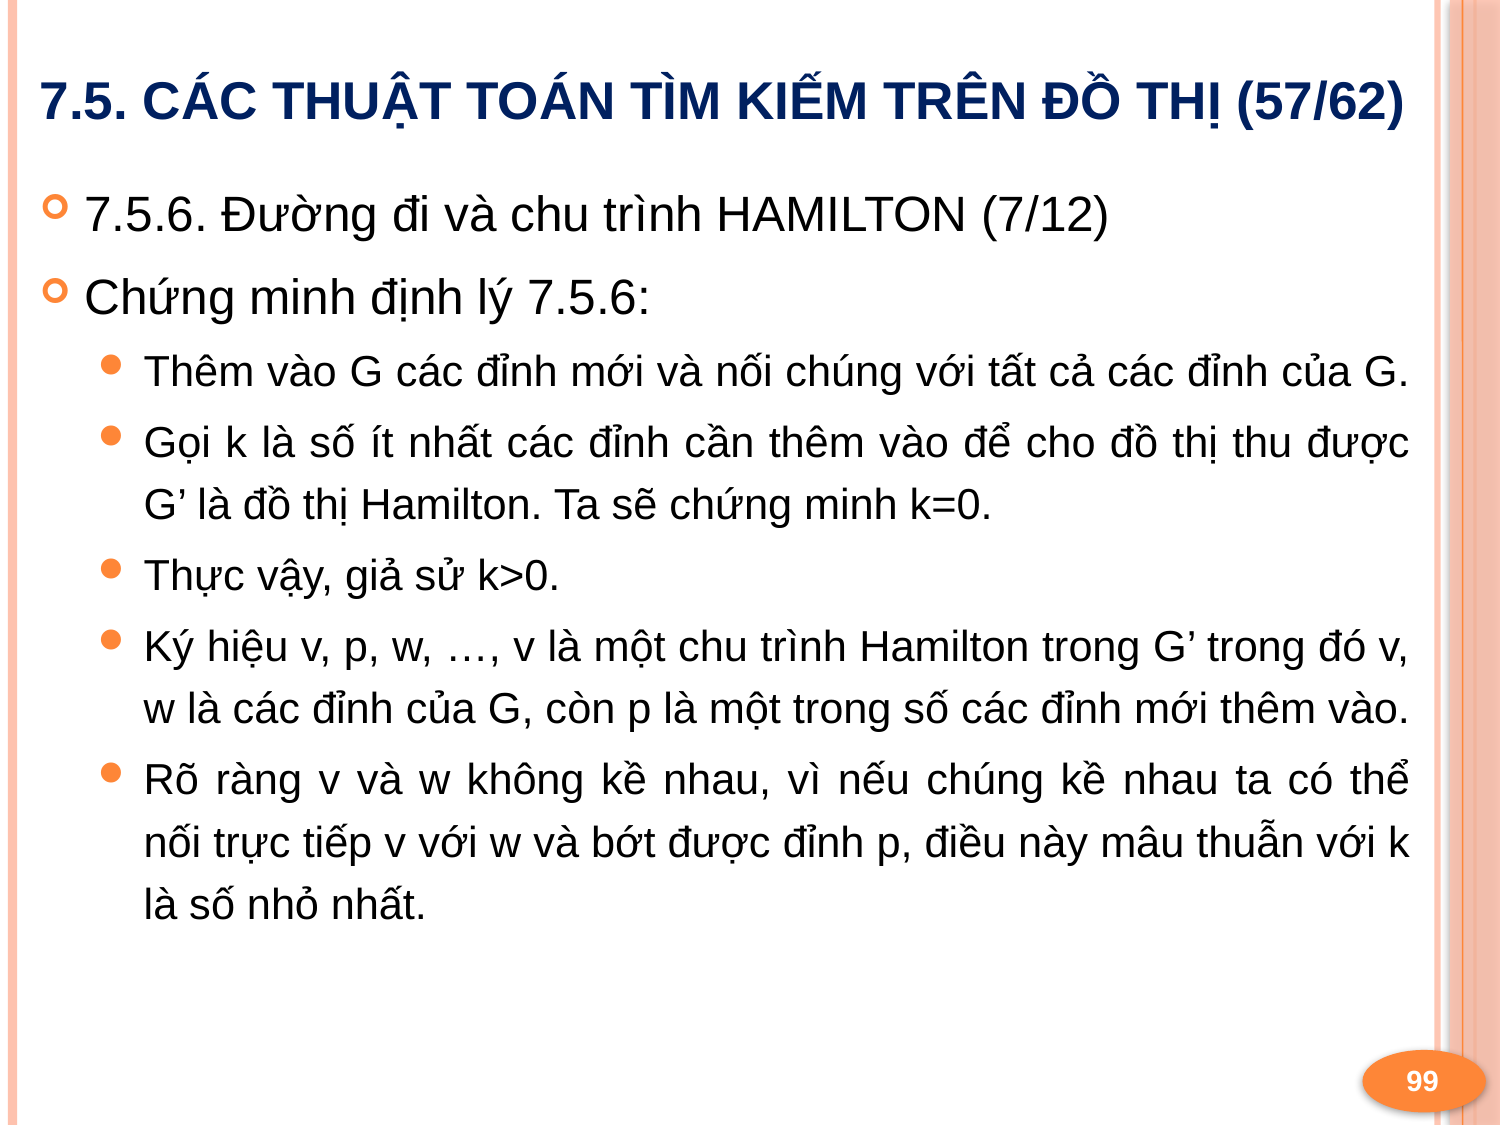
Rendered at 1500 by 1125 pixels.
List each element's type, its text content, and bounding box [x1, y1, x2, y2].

list 7.5.6. Đường đi và chu trình HAMILTON (7/12) Chứng minh định lý 7.5.6: Thêm vào G các đỉnh mới và nối chúng với tất cả các đỉnh của G. Gọi k là số ít nhất các đỉnh cần thêm vào để cho đồ thị thu được G’ là đồ thị Hamilton. Ta sẽ chứng minh k=0. Thực vậy, giả sử k>0. Ký hiệu v, p, w, …, v là một chu trình Hamilton trong G’ trong đó v, w là các đỉnh của G, còn p là một trong số các đỉnh mới thêm vào. Rõ ràng v và w không kề nhau, vì nếu chúng kề nhau ta có thể nối trực tiếp v với w và bớt được đỉnh p, điều này mâu thuẫn với k là số nhỏ nhất. [24, 162, 1425, 1062]
slide_number 99 [1350, 1036, 1496, 1122]
title 7.5. Các thuật toán tìm kiếm trên đồ thị (57/62) [24, 45, 1425, 138]
